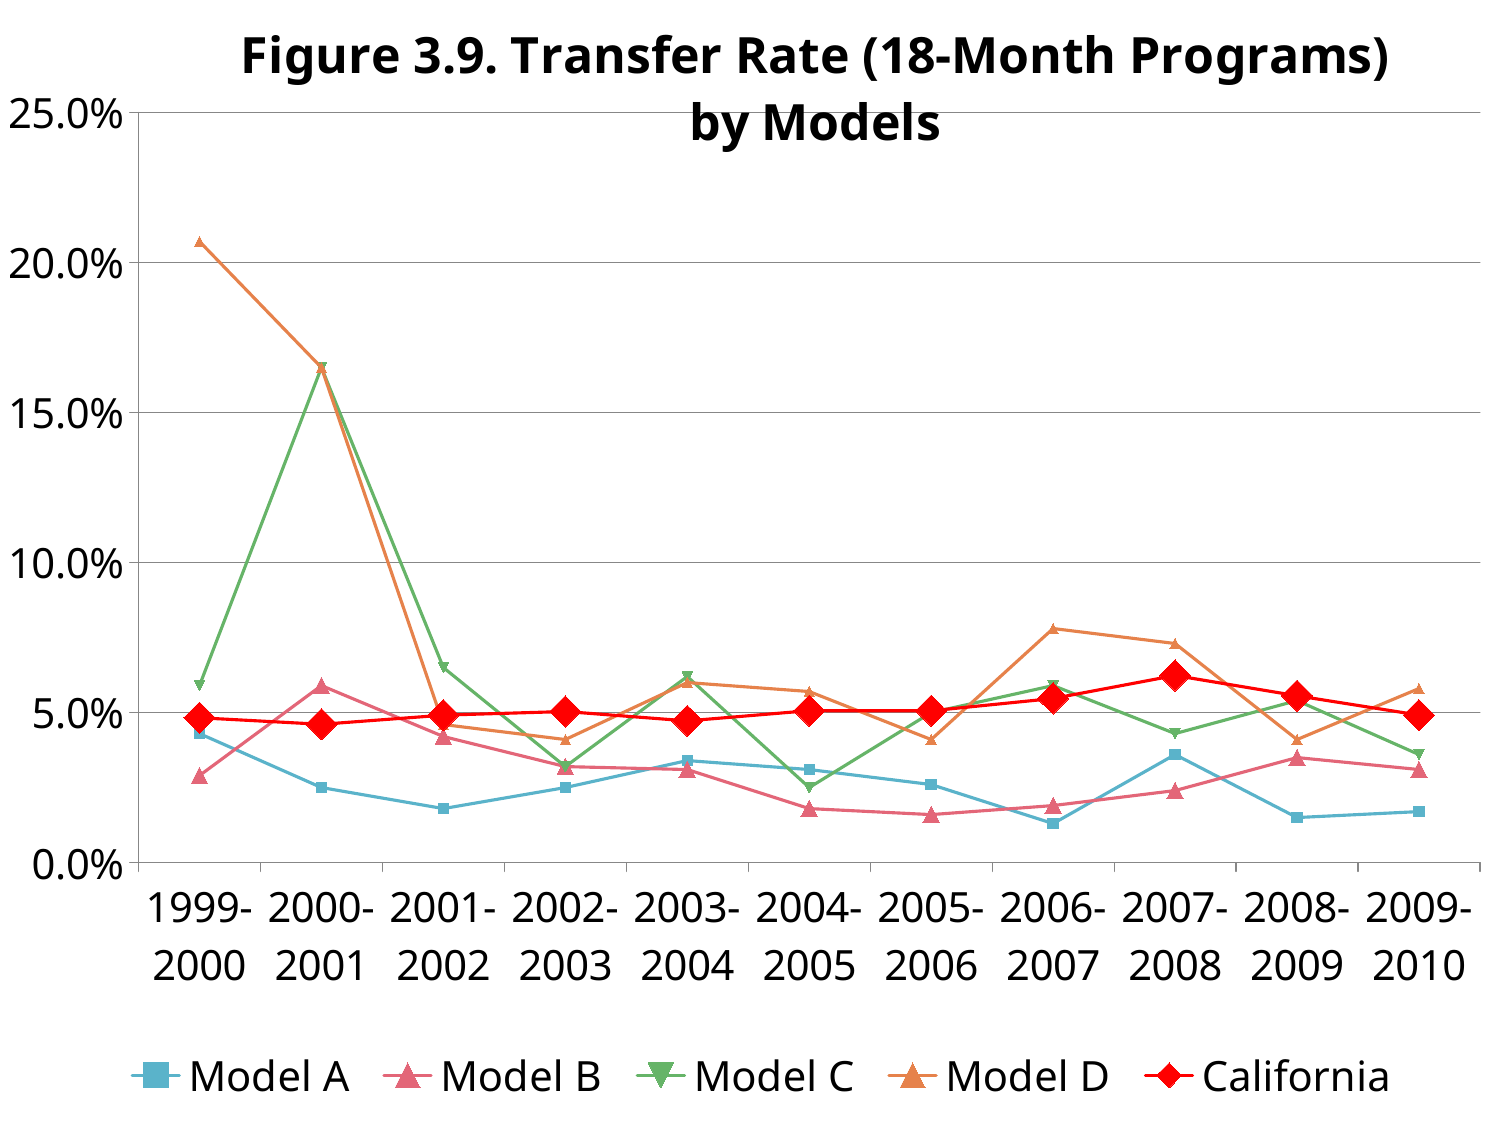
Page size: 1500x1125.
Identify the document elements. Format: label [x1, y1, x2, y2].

chart [0, 0, 1500, 1125]
